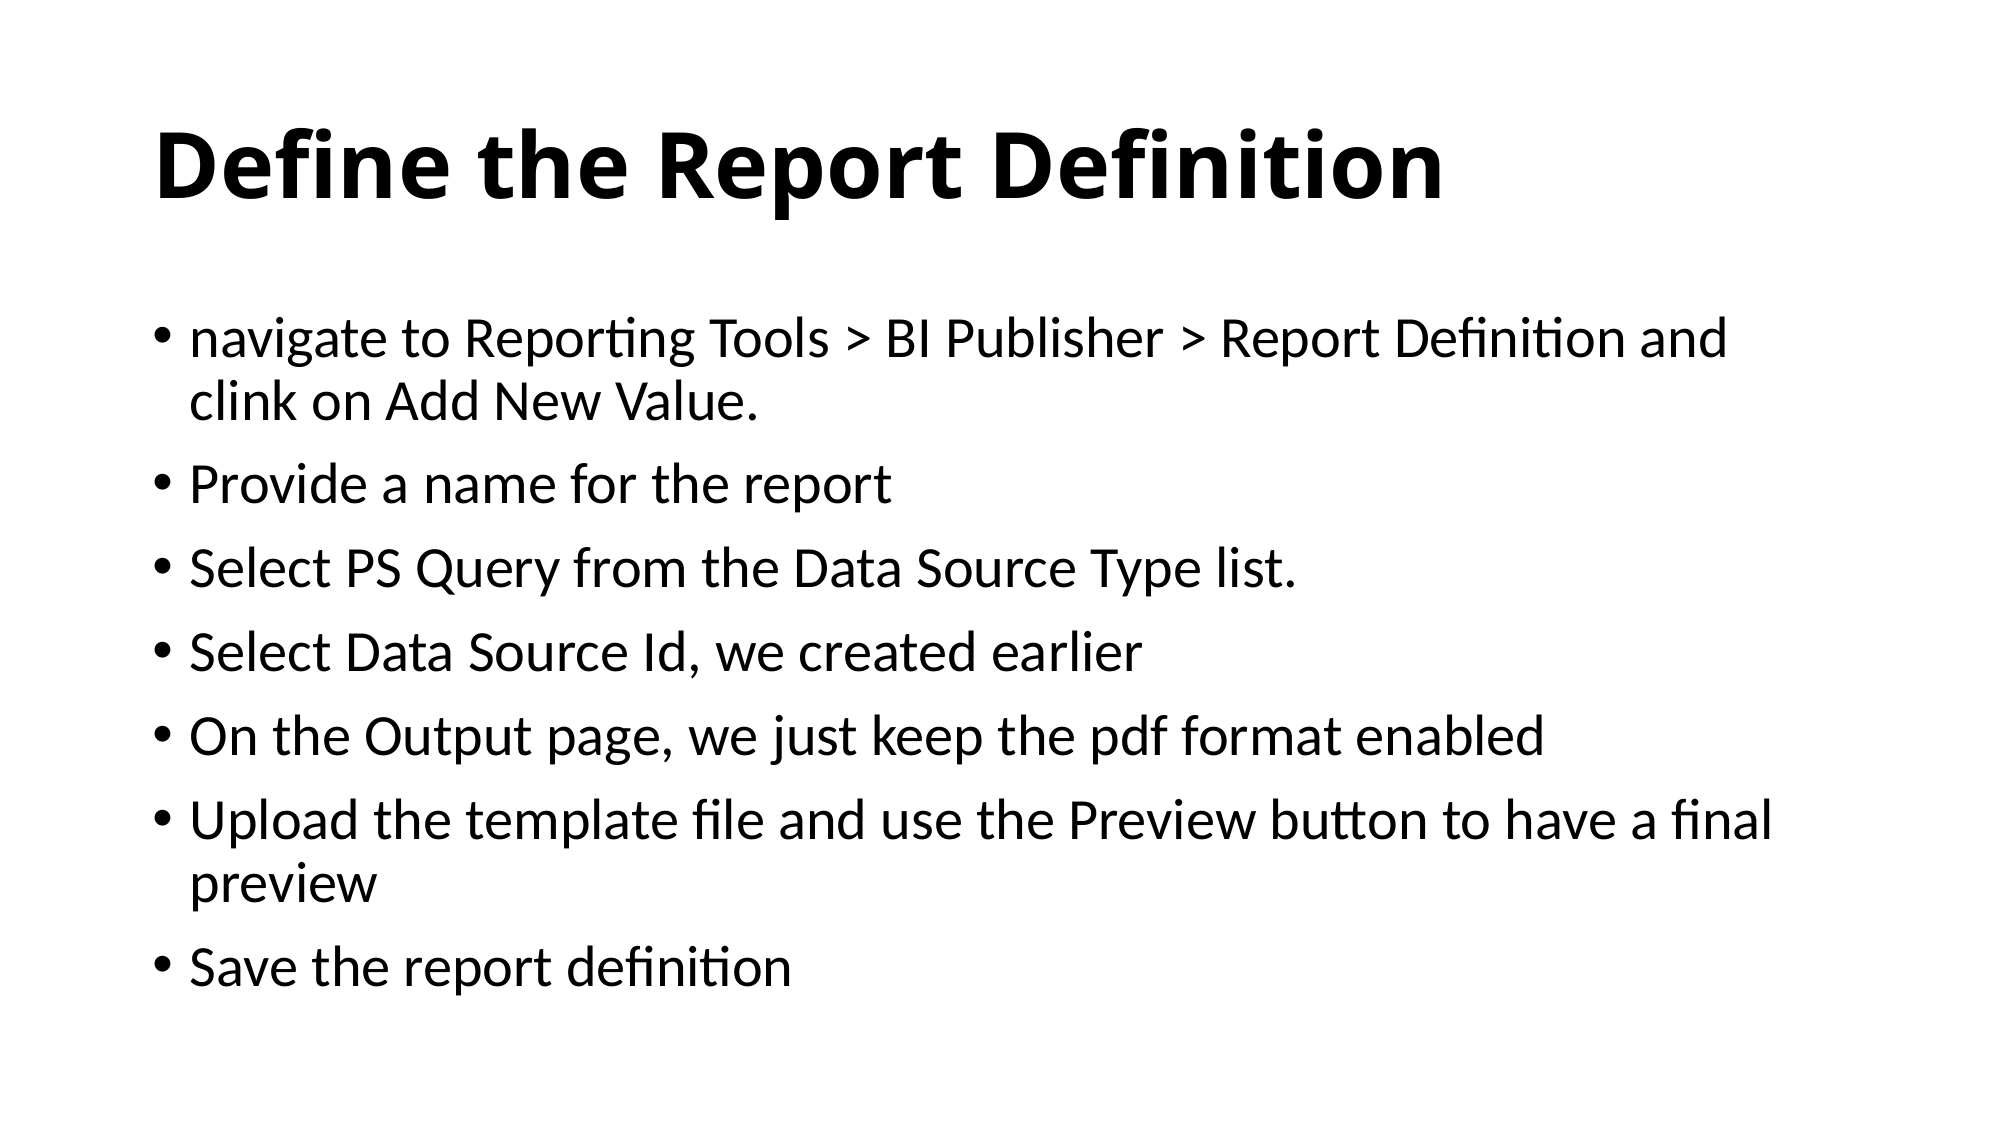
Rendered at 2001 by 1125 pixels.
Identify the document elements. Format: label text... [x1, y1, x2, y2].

title Define the Report Definition [137, 59, 1863, 278]
list navigate to Reporting Tools > BI Publisher > Report Definition and clink on Add New Value. Provide a name for the report Select PS Query from the Data Source Type list. Select Data Source Id, we created earlier On the Output page, we just keep the pdf format enabled Upload the template file and use the Preview button to have a final preview Save the report definition [137, 299, 1863, 1014]
